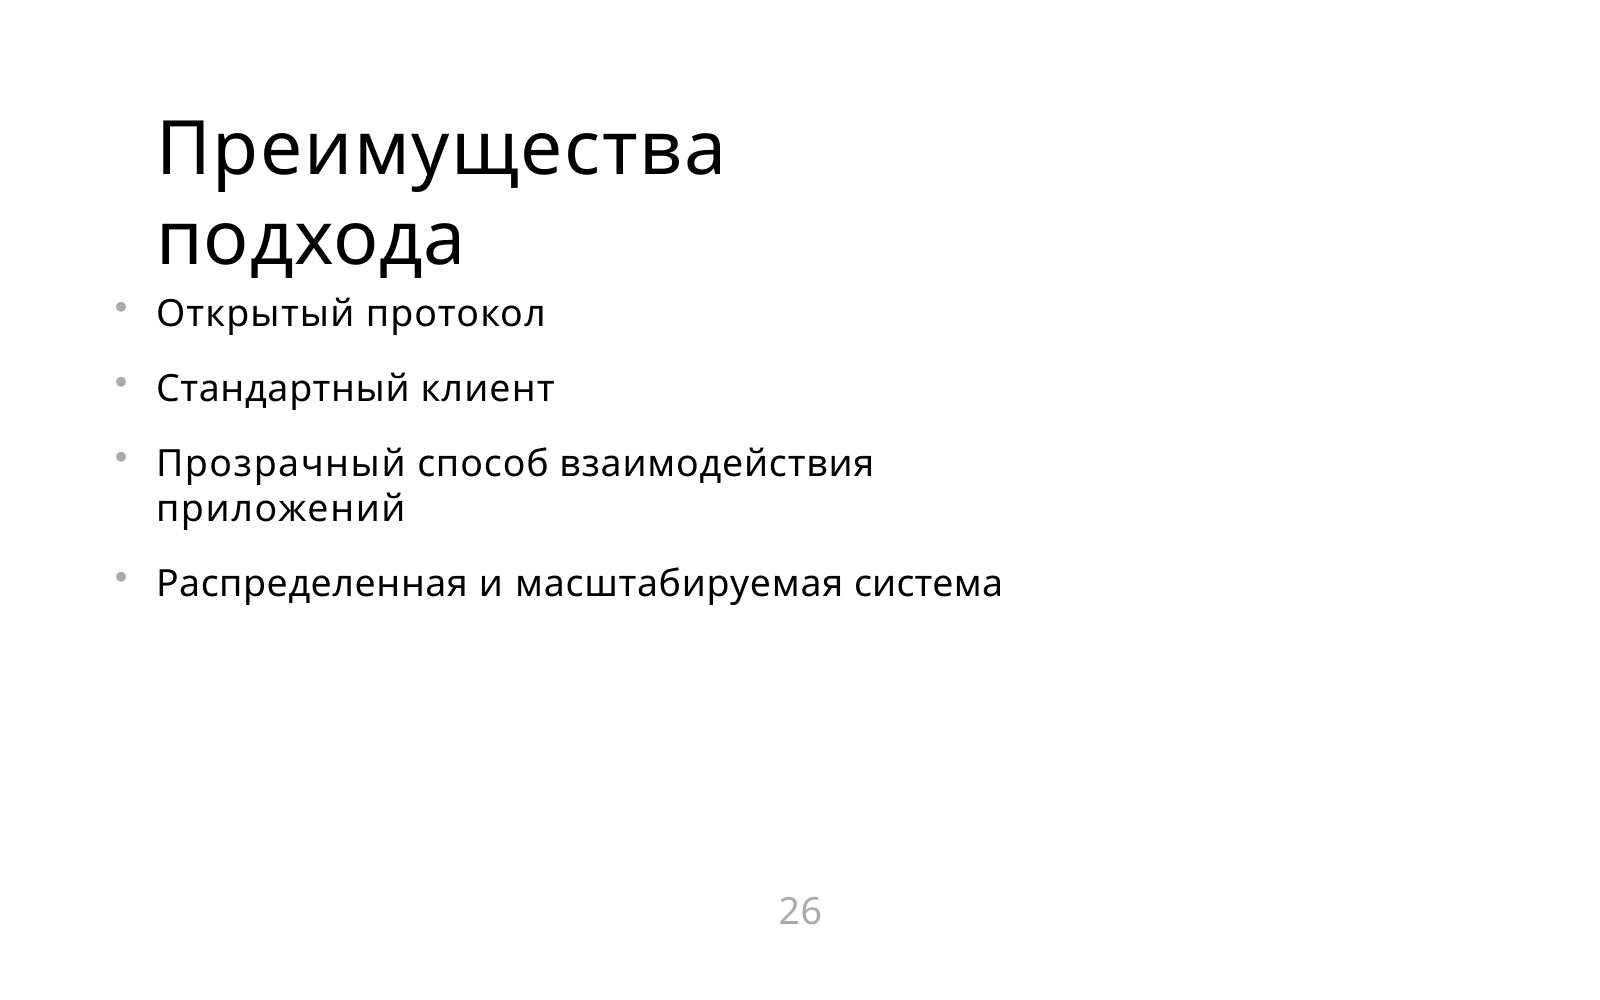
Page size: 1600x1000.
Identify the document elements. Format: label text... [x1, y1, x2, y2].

text_box Открытый протокол Стандартный клиент Прозрачный способ взаимодействия приложений Распределенная и масштабируемая система [113, 287, 1083, 605]
slide_number 26 [772, 882, 828, 1000]
title Преимущества подхода [154, 97, 995, 281]
